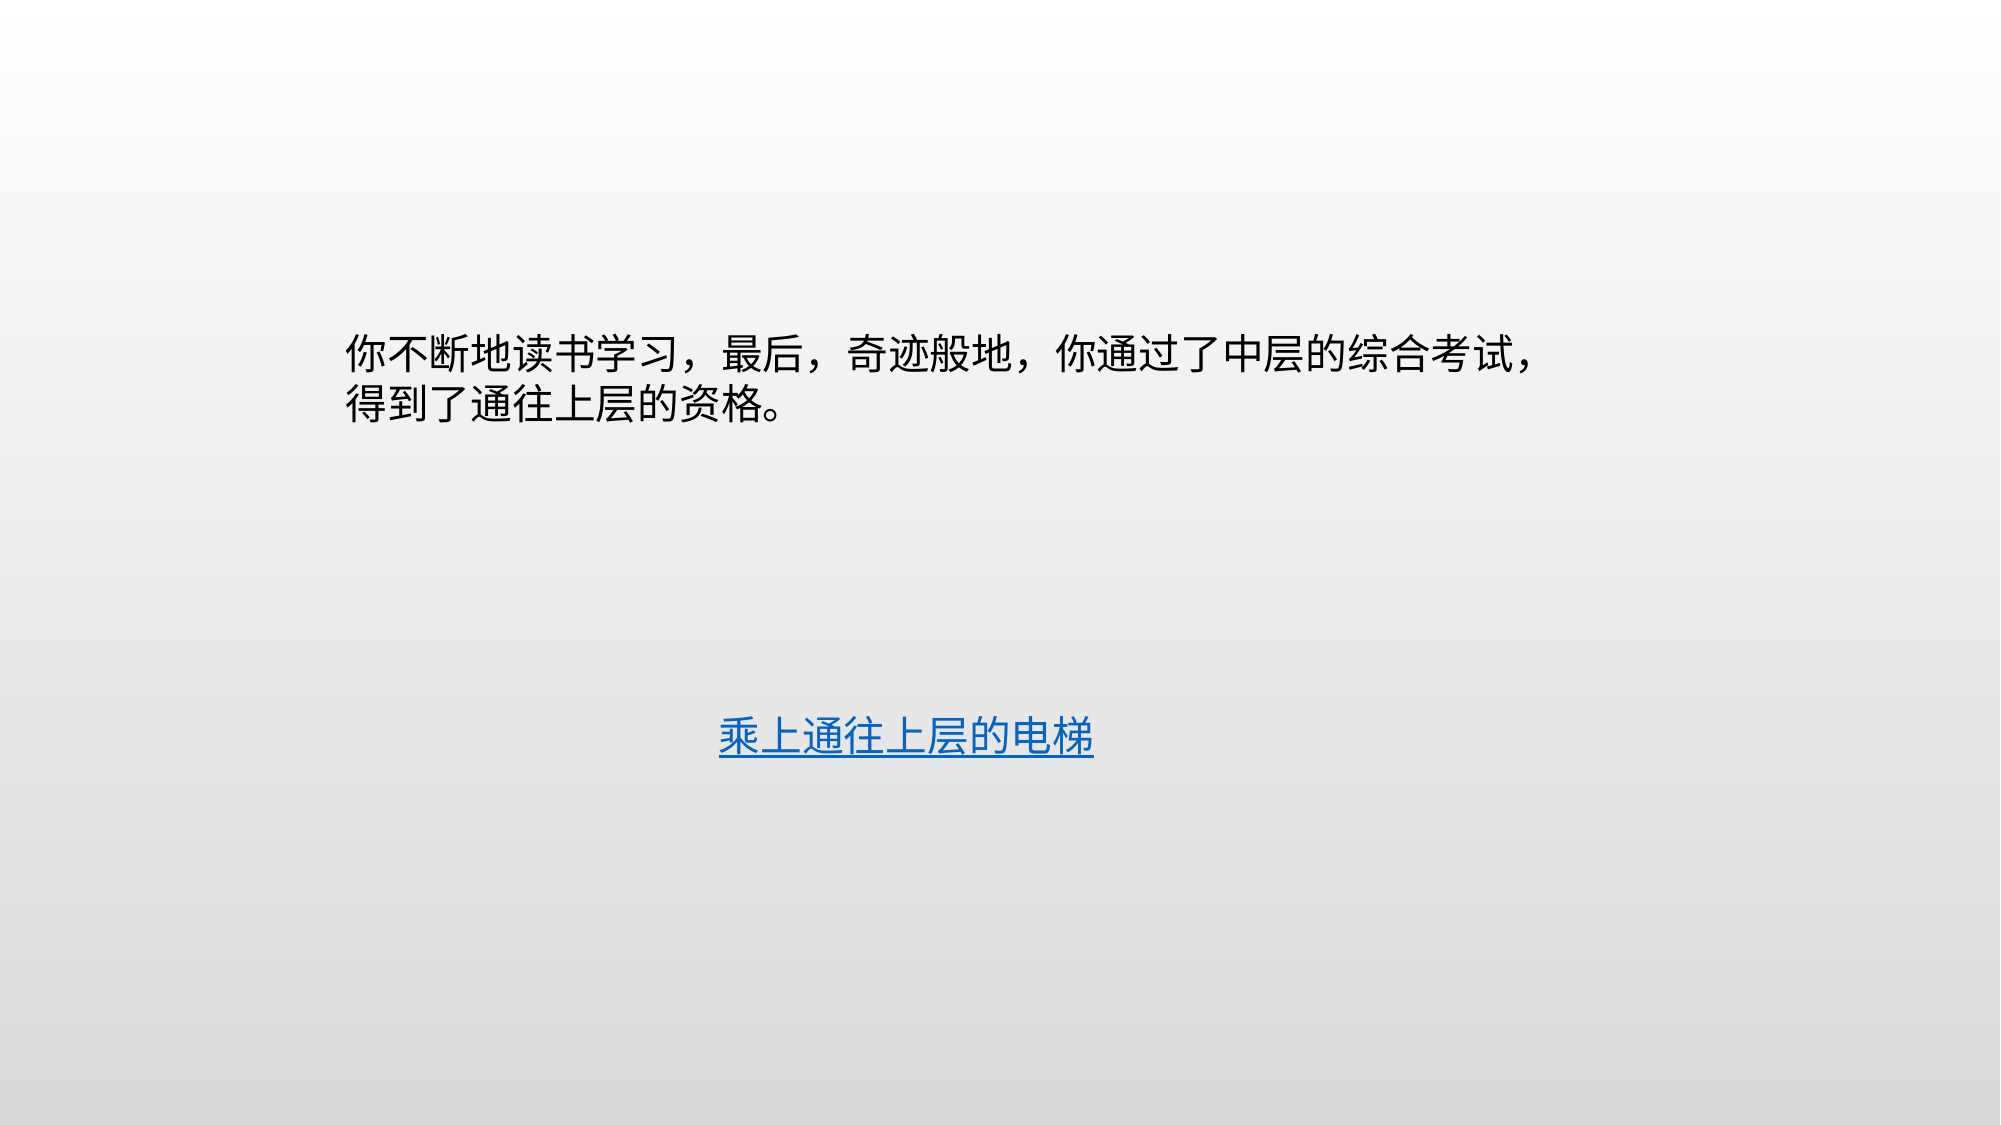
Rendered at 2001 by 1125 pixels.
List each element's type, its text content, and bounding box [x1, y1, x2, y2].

text_box 你不断地读书学习，最后，奇迹般地，你通过了中层的综合考试，得到了通往上层的资格。 [330, 320, 1607, 435]
text_box 乘上通往上层的电梯 [575, 702, 1238, 779]
